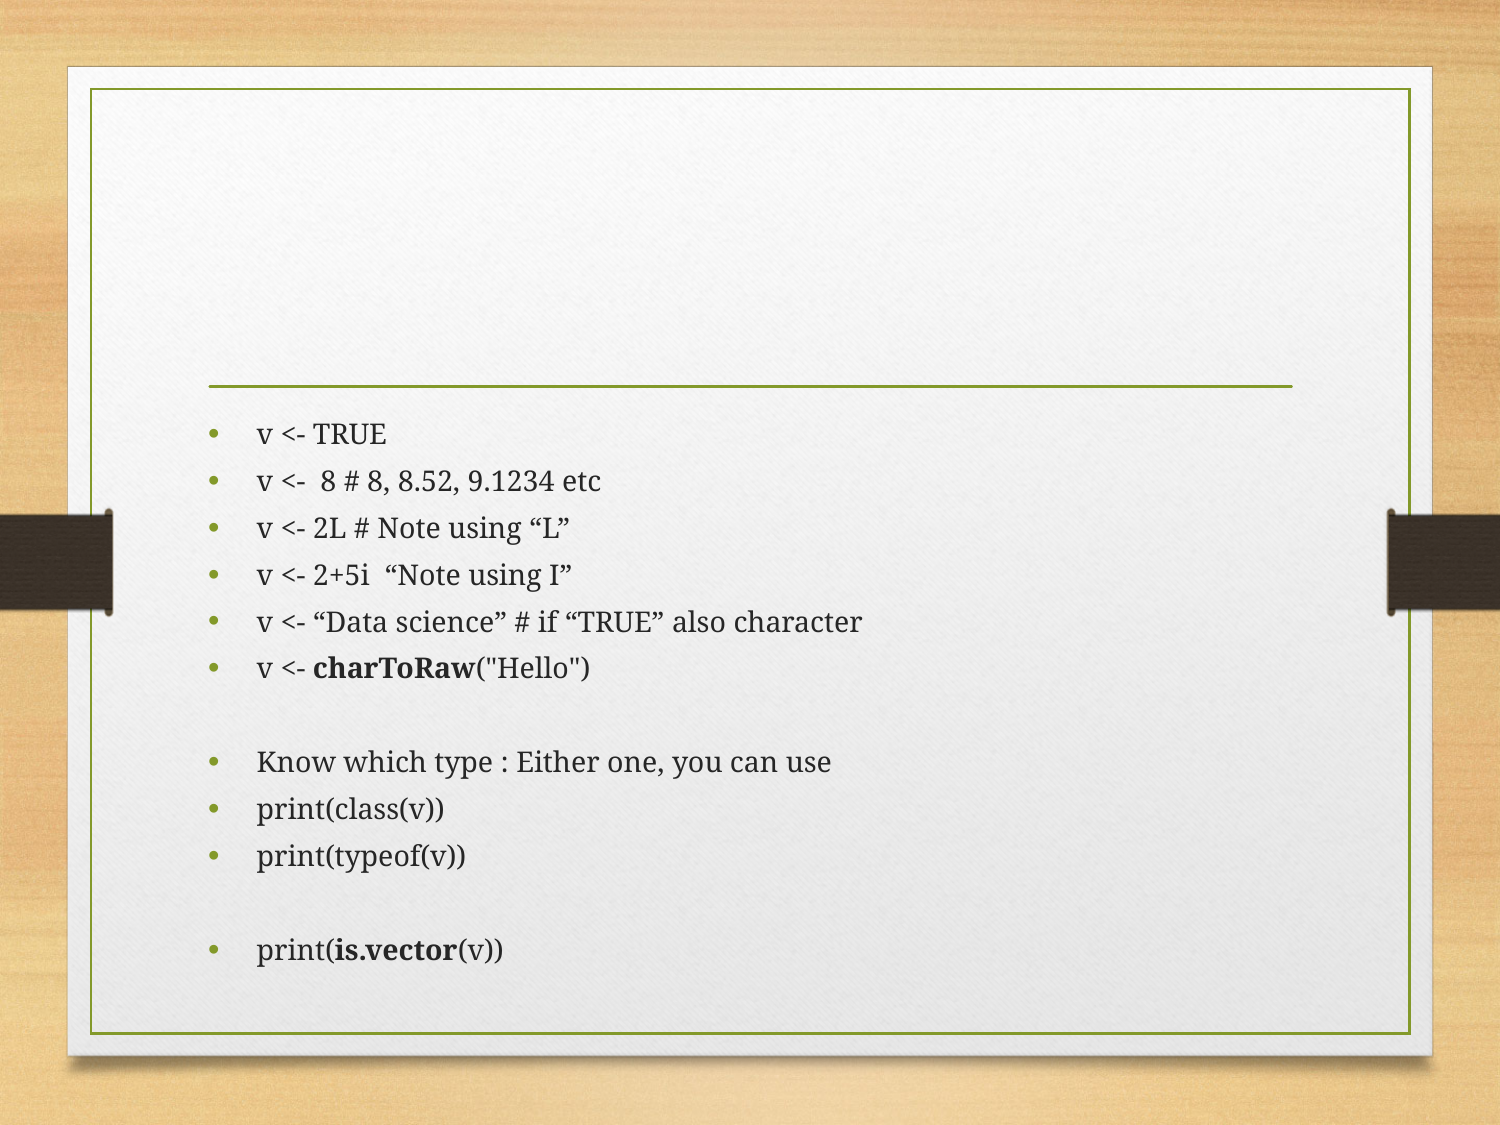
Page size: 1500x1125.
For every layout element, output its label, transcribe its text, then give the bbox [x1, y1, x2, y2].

picture [0, 0, 1500, 1125]
list v <- TRUE v <- 8 # 8, 8.52, 9.1234 etc v <- 2L # Note using “L” v <- 2+5i “Note using I” v <- “Data science” # if “TRUE” also character v <- charToRaw("Hello") Know which type : Either one, you can use print(class(v)) print(typeof(v)) print(is.vector(v)) [193, 408, 1309, 974]
